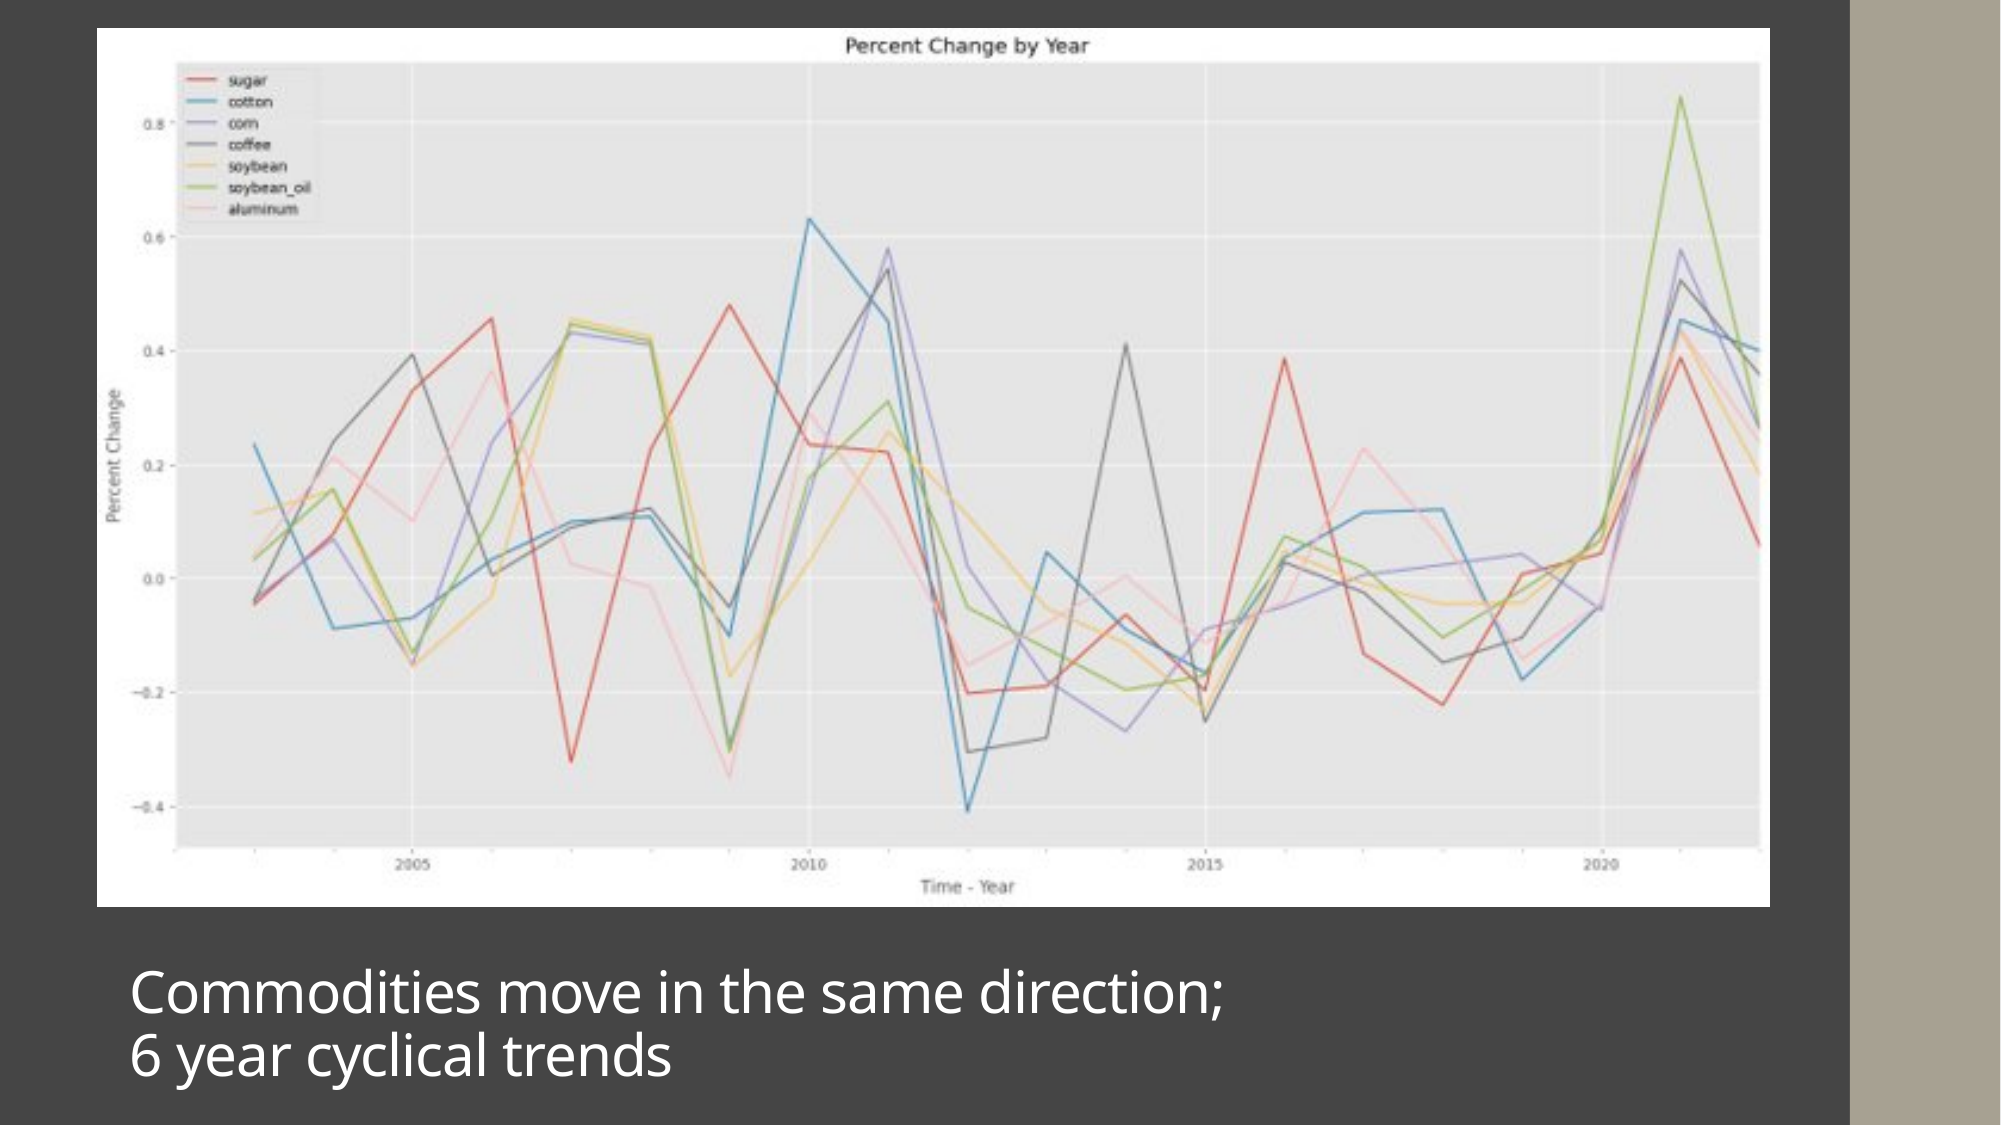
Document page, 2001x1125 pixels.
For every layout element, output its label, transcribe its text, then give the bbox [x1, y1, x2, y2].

text_box [1849, 0, 2000, 1125]
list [96, 28, 1770, 907]
title Commodities move in the same direction; 6 year cyclical trends [114, 935, 1804, 1097]
text_box [0, 0, 1849, 1125]
